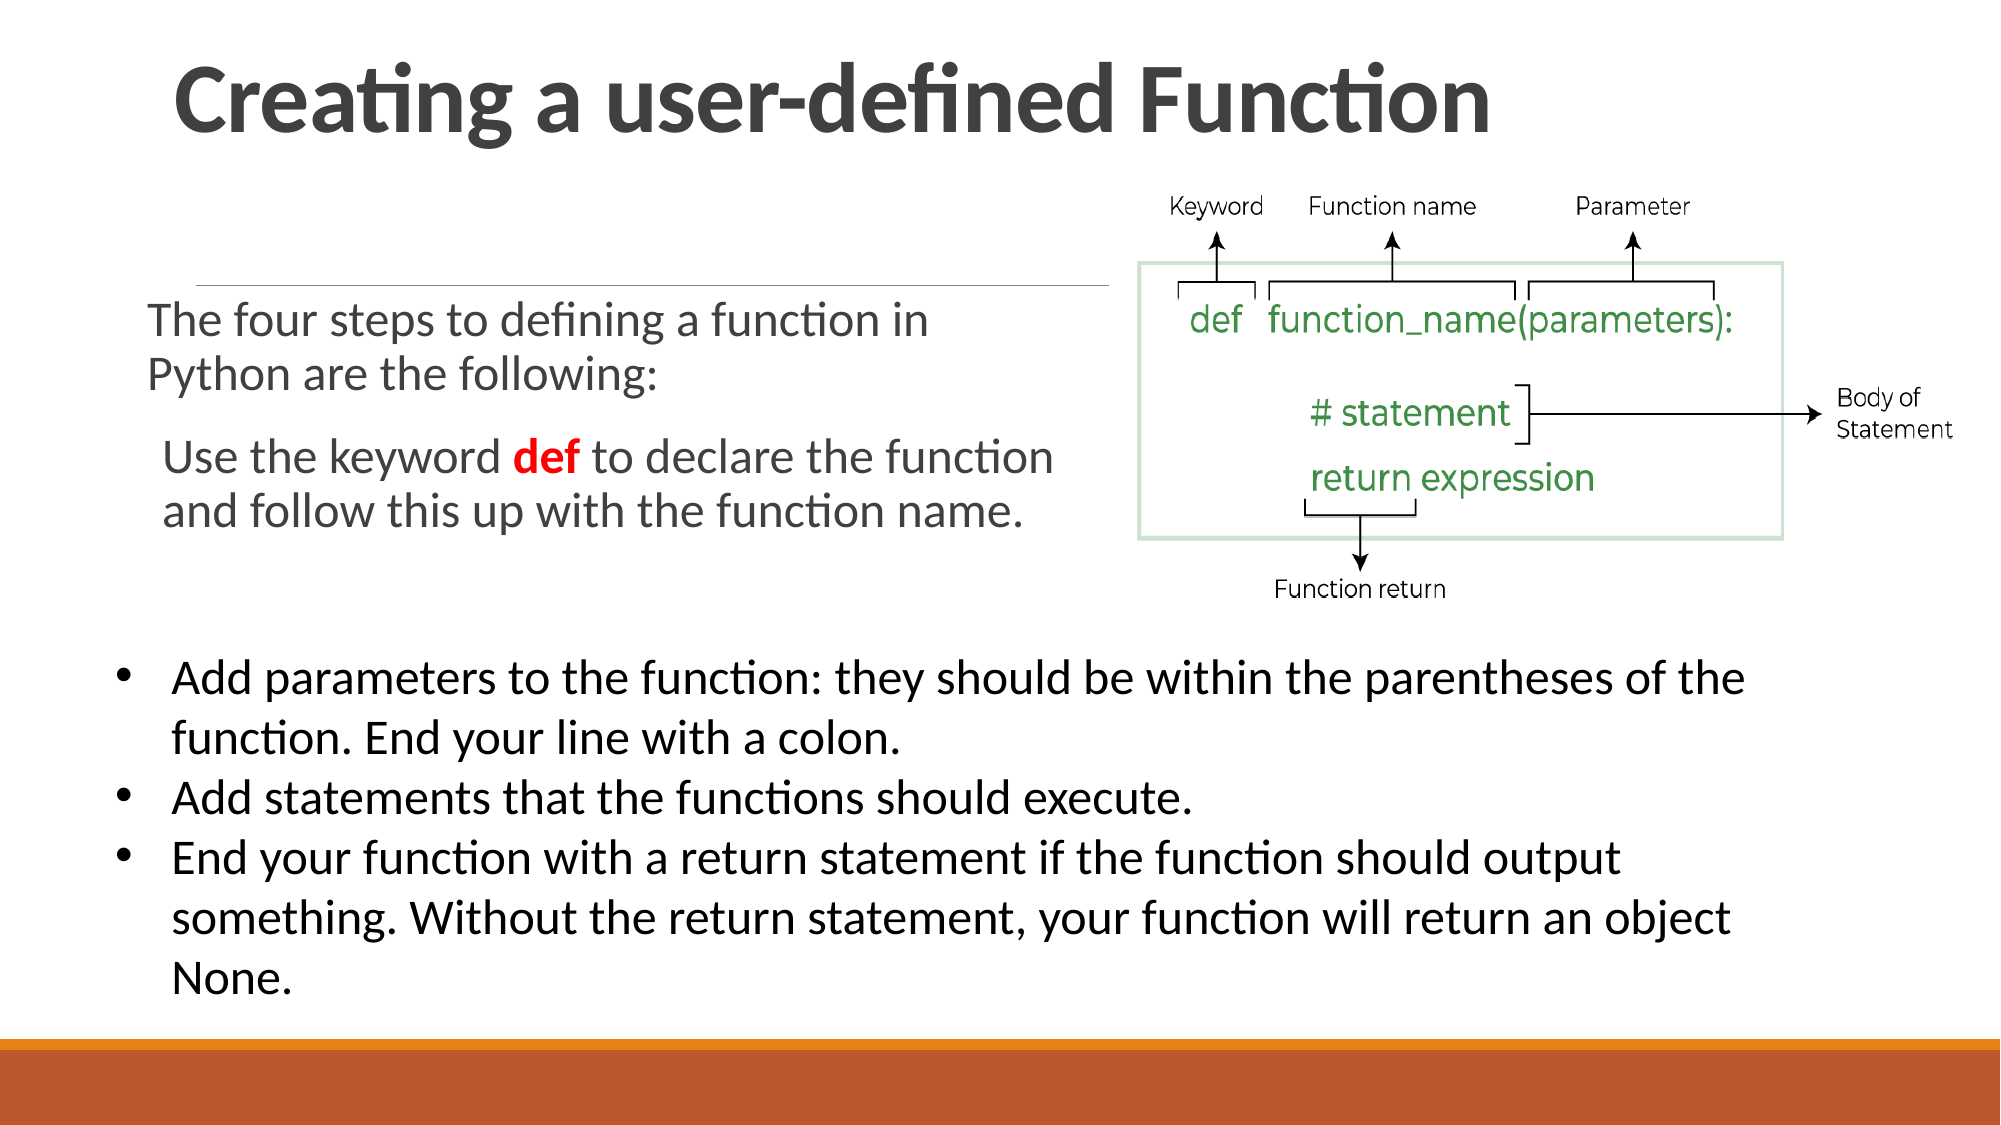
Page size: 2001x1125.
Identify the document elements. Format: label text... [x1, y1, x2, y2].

title Creating a user-defined Function [159, 35, 1810, 161]
list The four steps to defining a function in Python are the following: Use the keyword def to declare the function and follow this up with the function name. [146, 285, 1063, 636]
picture [1108, 159, 1983, 638]
text_box Add parameters to the function: they should be within the parentheses of the function. End your line with a colon. Add statements that the functions should execute. End your function with a return statement if the function should output something. Without the return statement, your function will return an object None. [100, 636, 1848, 1057]
